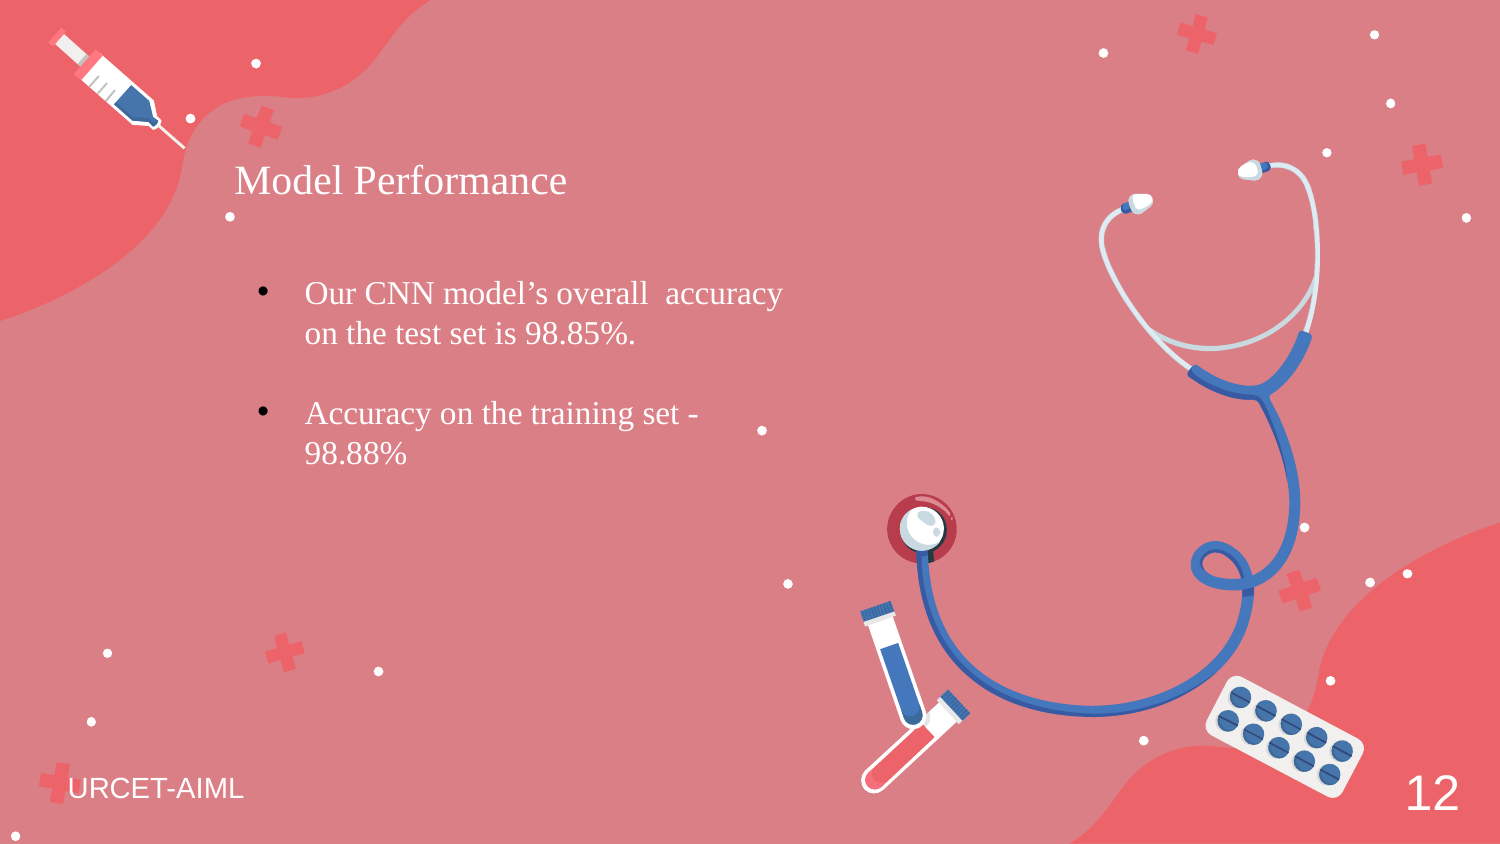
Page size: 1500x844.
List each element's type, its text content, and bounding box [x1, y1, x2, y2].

text_box Our CNN model’s overall accuracy on the test set is 98.85%. Accuracy on the training set - 98.88% [242, 263, 751, 526]
text_box Model Performance [219, 145, 720, 211]
text_box 12 [1389, 752, 1484, 828]
text_box URCET-AIML [53, 761, 295, 812]
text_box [859, 600, 971, 794]
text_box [756, 147, 1413, 746]
